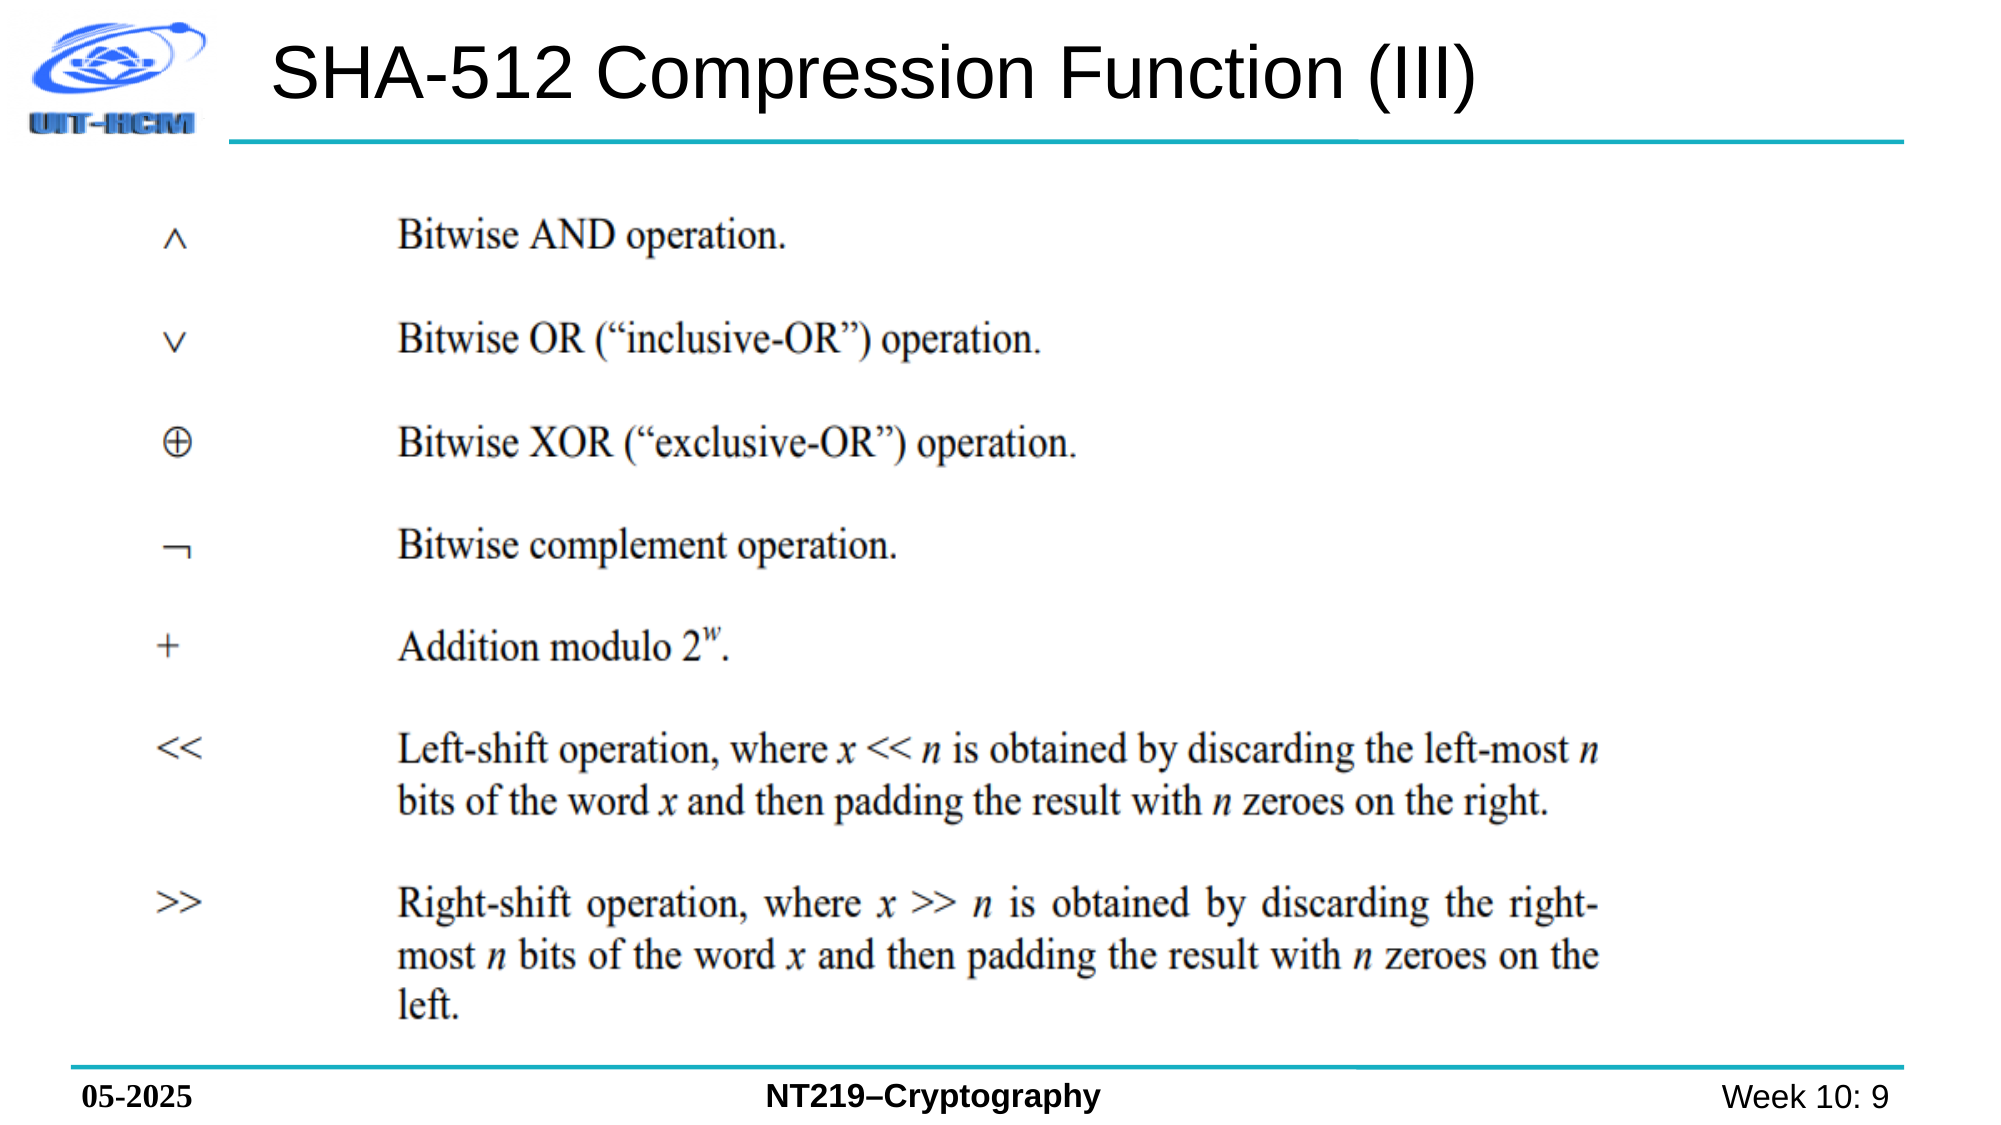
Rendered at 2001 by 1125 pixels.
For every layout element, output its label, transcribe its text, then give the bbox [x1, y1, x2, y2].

picture [137, 184, 1639, 1038]
text_box SHA-512 Compression Function (III) [255, 0, 1544, 138]
picture [7, 9, 229, 146]
